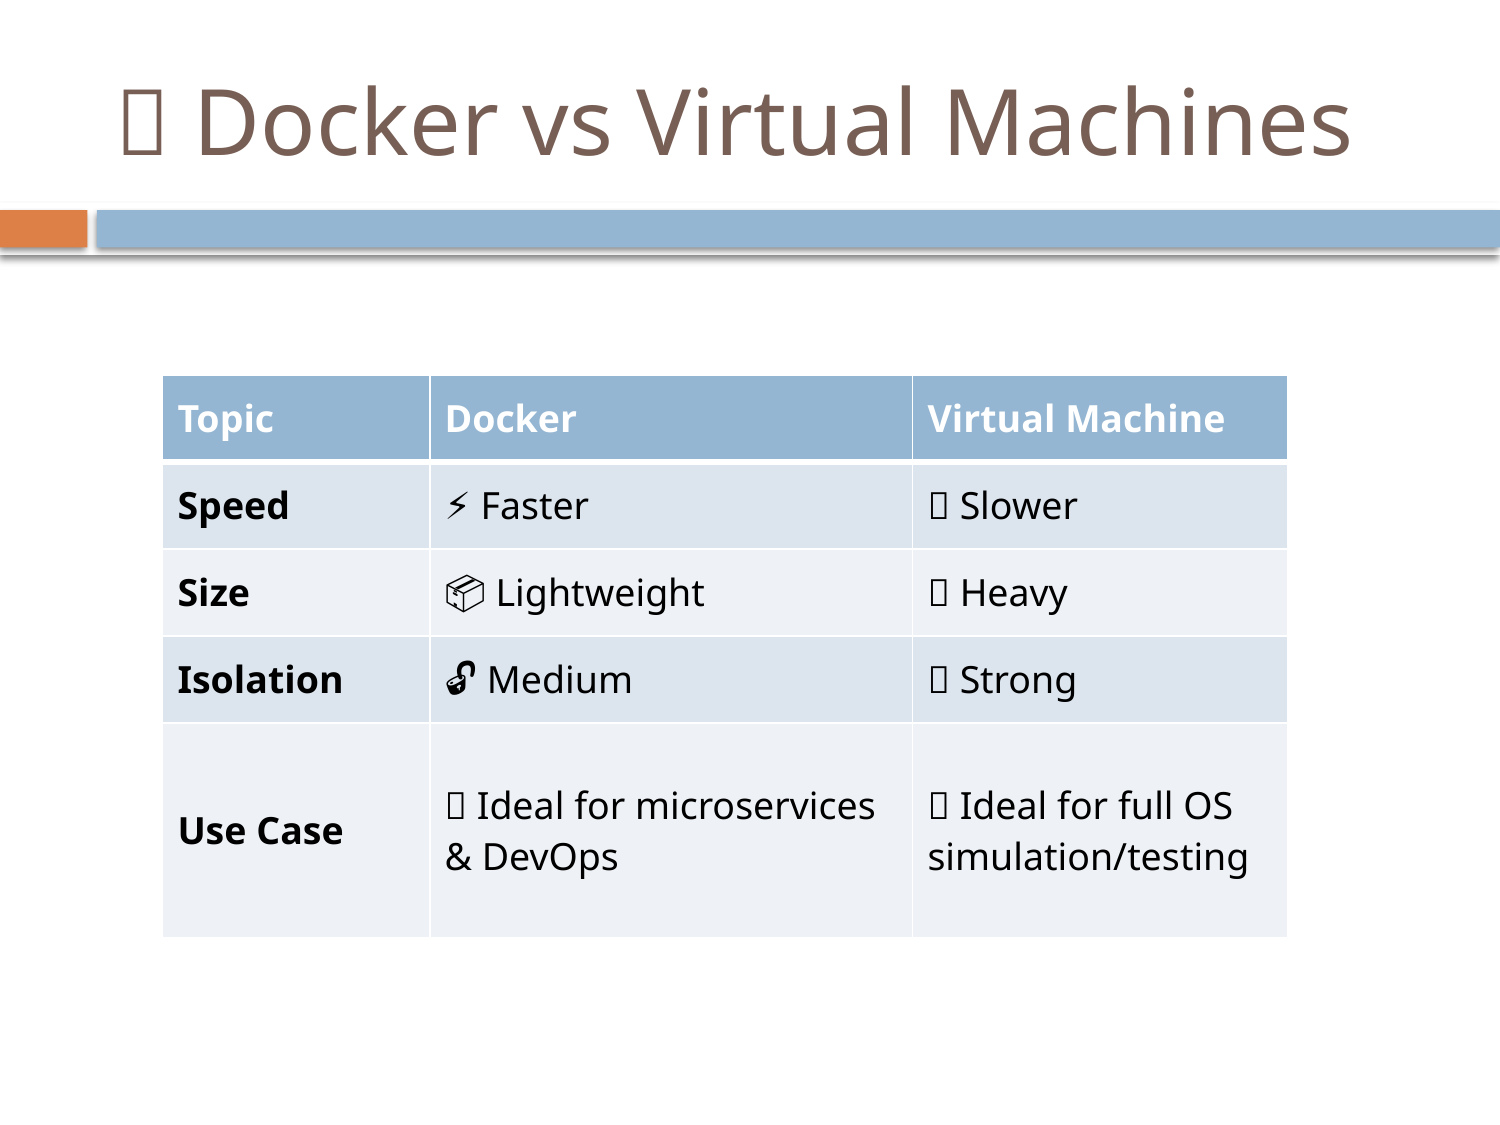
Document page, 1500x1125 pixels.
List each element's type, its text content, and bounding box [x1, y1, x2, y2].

table_cell 🔐 Strong [913, 637, 1287, 722]
table_cell ✅ Ideal for full OS simulation/testing [913, 724, 1287, 937]
table_cell 📦 Lightweight [431, 550, 912, 635]
table_cell 🧱 Heavy [913, 550, 1287, 635]
title 🔄 Docker vs Virtual Machines [100, 37, 1438, 200]
table_cell Isolation [163, 637, 429, 722]
table_cell ✅ Ideal for microservices & DevOps [431, 724, 912, 937]
table_cell Use Case [163, 724, 429, 937]
table_cell ⚡ Faster [431, 465, 912, 548]
table_header Docker [431, 376, 912, 459]
table_header Topic [163, 376, 429, 459]
table_cell Speed [163, 465, 429, 548]
table_cell 🔓 Medium [431, 637, 912, 722]
table_cell Size [163, 550, 429, 635]
table_cell 🐢 Slower [913, 465, 1287, 548]
table_header Virtual Machine [913, 376, 1287, 459]
